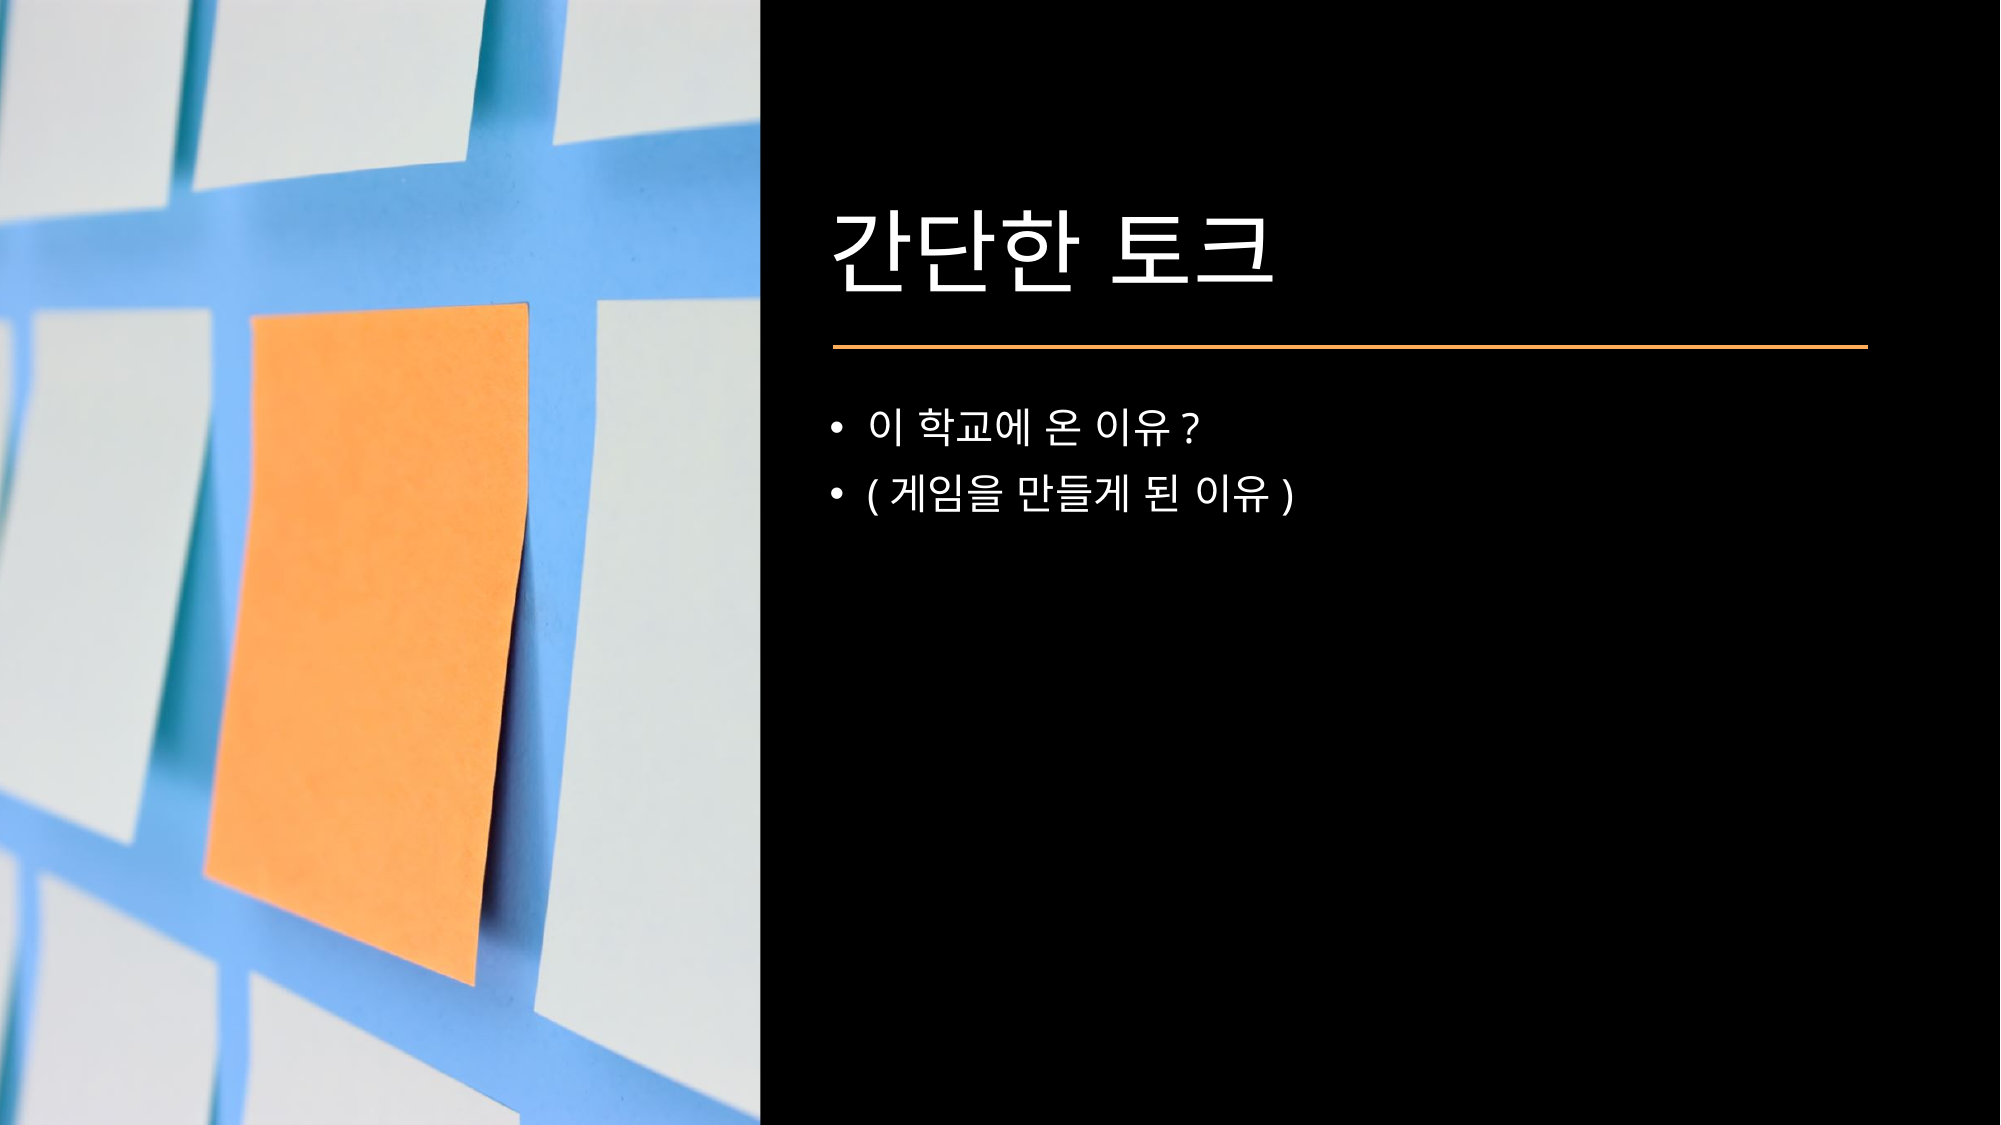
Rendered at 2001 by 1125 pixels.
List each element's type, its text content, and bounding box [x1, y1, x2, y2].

list 이 학교에 온 이유? (게임을 만들게 된 이유) [814, 399, 1895, 1021]
picture [0, 0, 761, 1125]
title 간단한 토크 [814, 103, 1895, 315]
